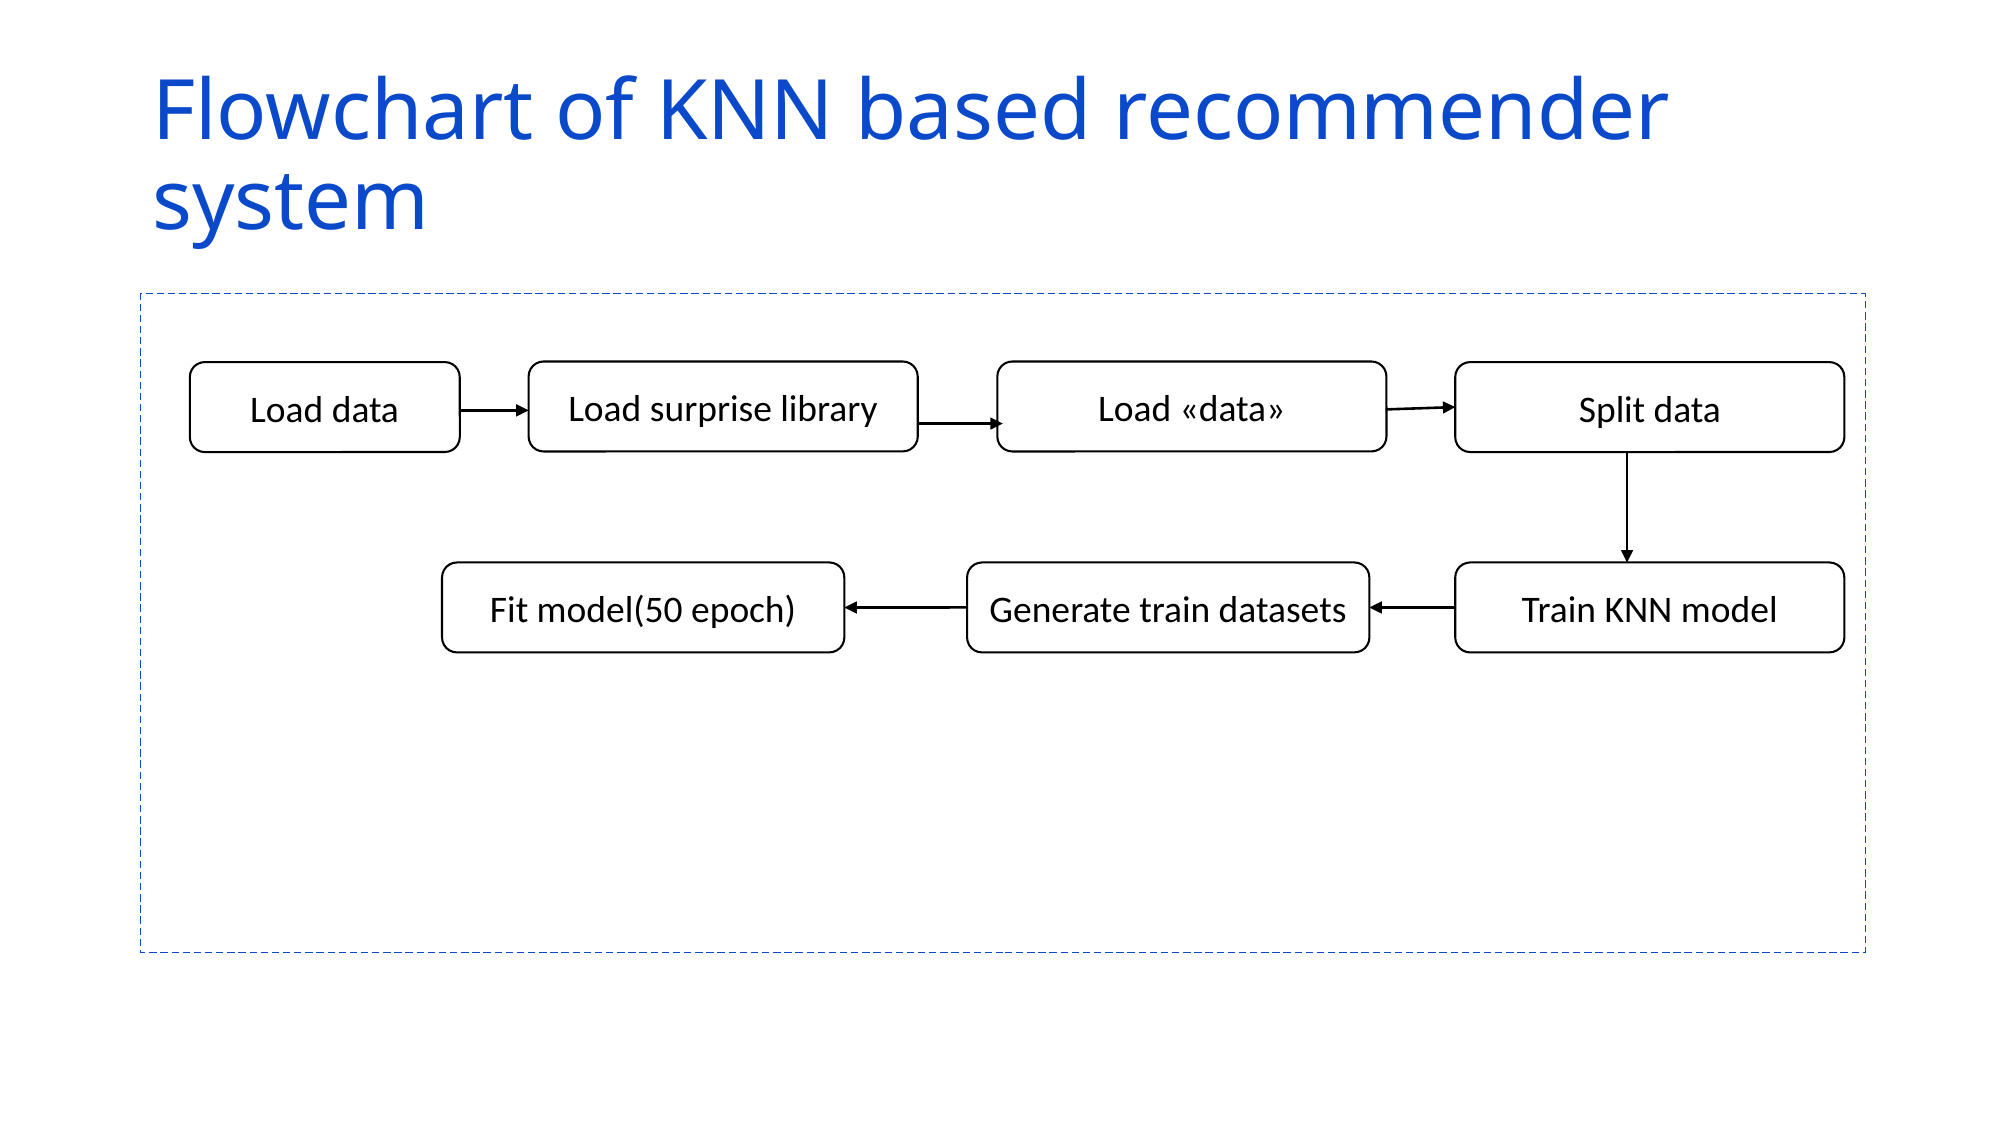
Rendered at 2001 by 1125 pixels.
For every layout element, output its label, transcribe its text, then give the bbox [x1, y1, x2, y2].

text_box Load surprise library [527, 360, 919, 453]
title Flowchart of KNN based recommender system [137, 59, 1863, 278]
text_box Split data [1454, 361, 1846, 454]
text_box Load «data» [996, 360, 1388, 453]
text_box Load data [188, 361, 461, 454]
text_box [140, 293, 1866, 953]
text_box Generate train datasets [966, 561, 1371, 654]
text_box Fit model(50 epoch) [440, 561, 846, 654]
text_box Train KNN model [1454, 561, 1846, 654]
